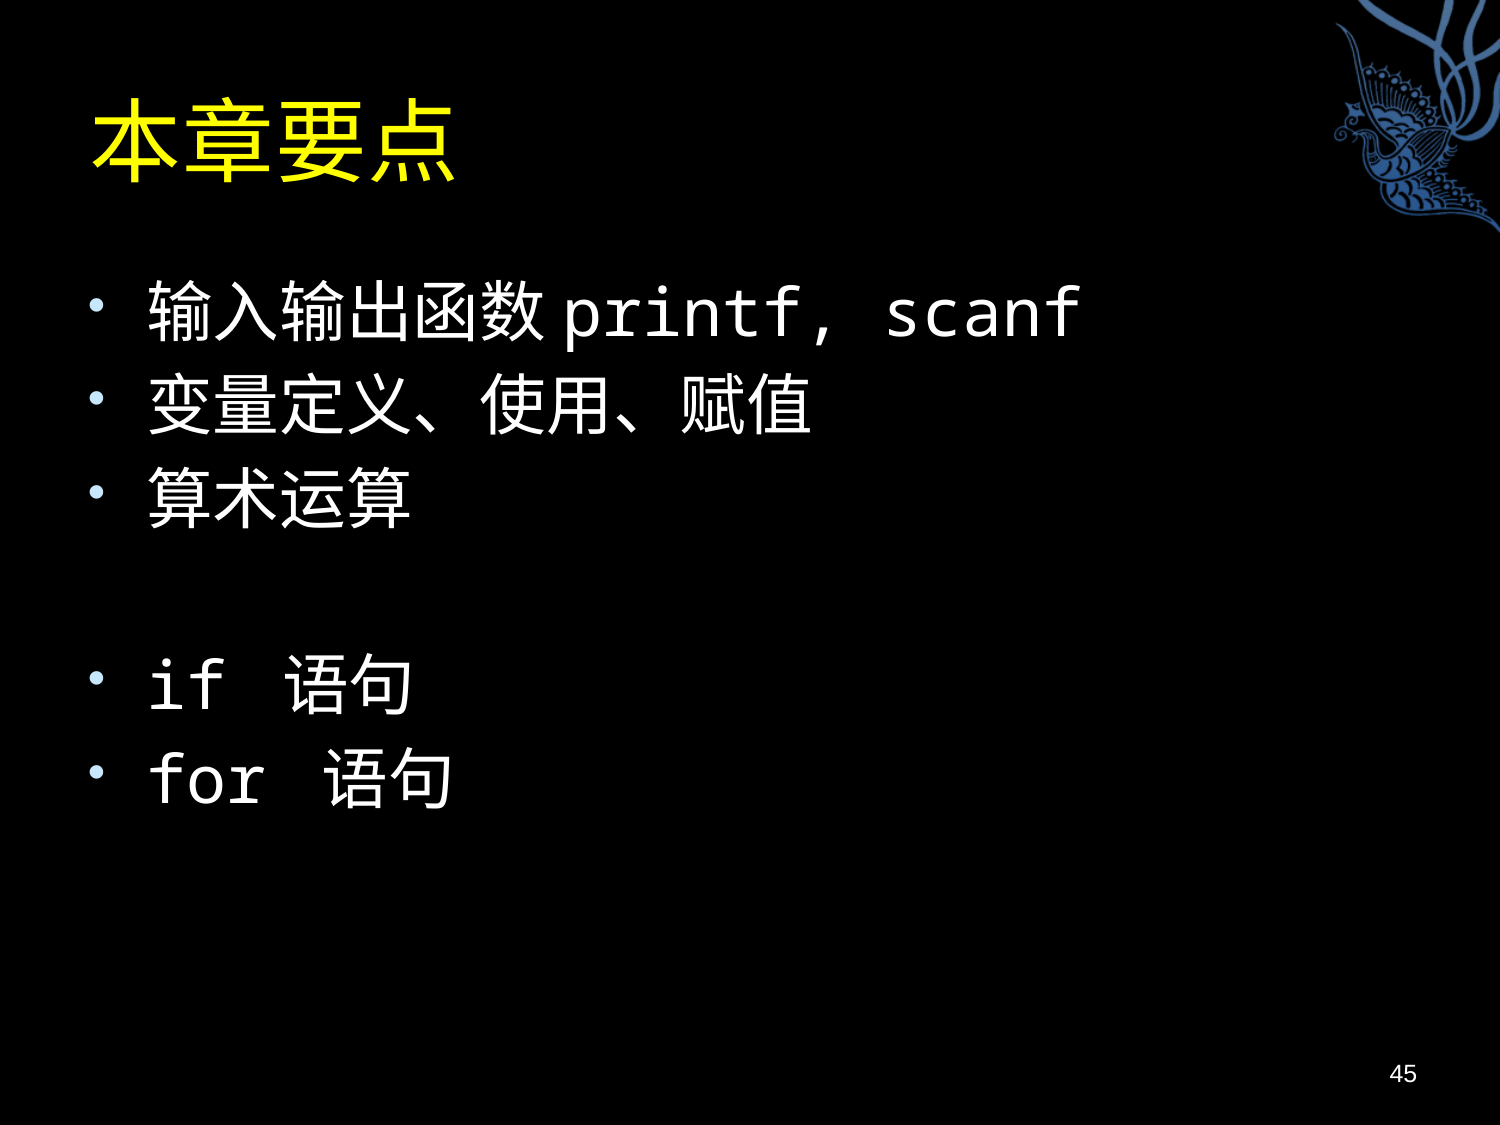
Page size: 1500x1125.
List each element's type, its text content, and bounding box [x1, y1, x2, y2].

list 输入输出函数printf, scanf 变量定义、使用、赋值 算术运算 if 语句 for 语句 [75, 262, 1425, 1005]
title 本章要点 [75, 45, 1351, 233]
slide_number 45 [1074, 1042, 1425, 1103]
